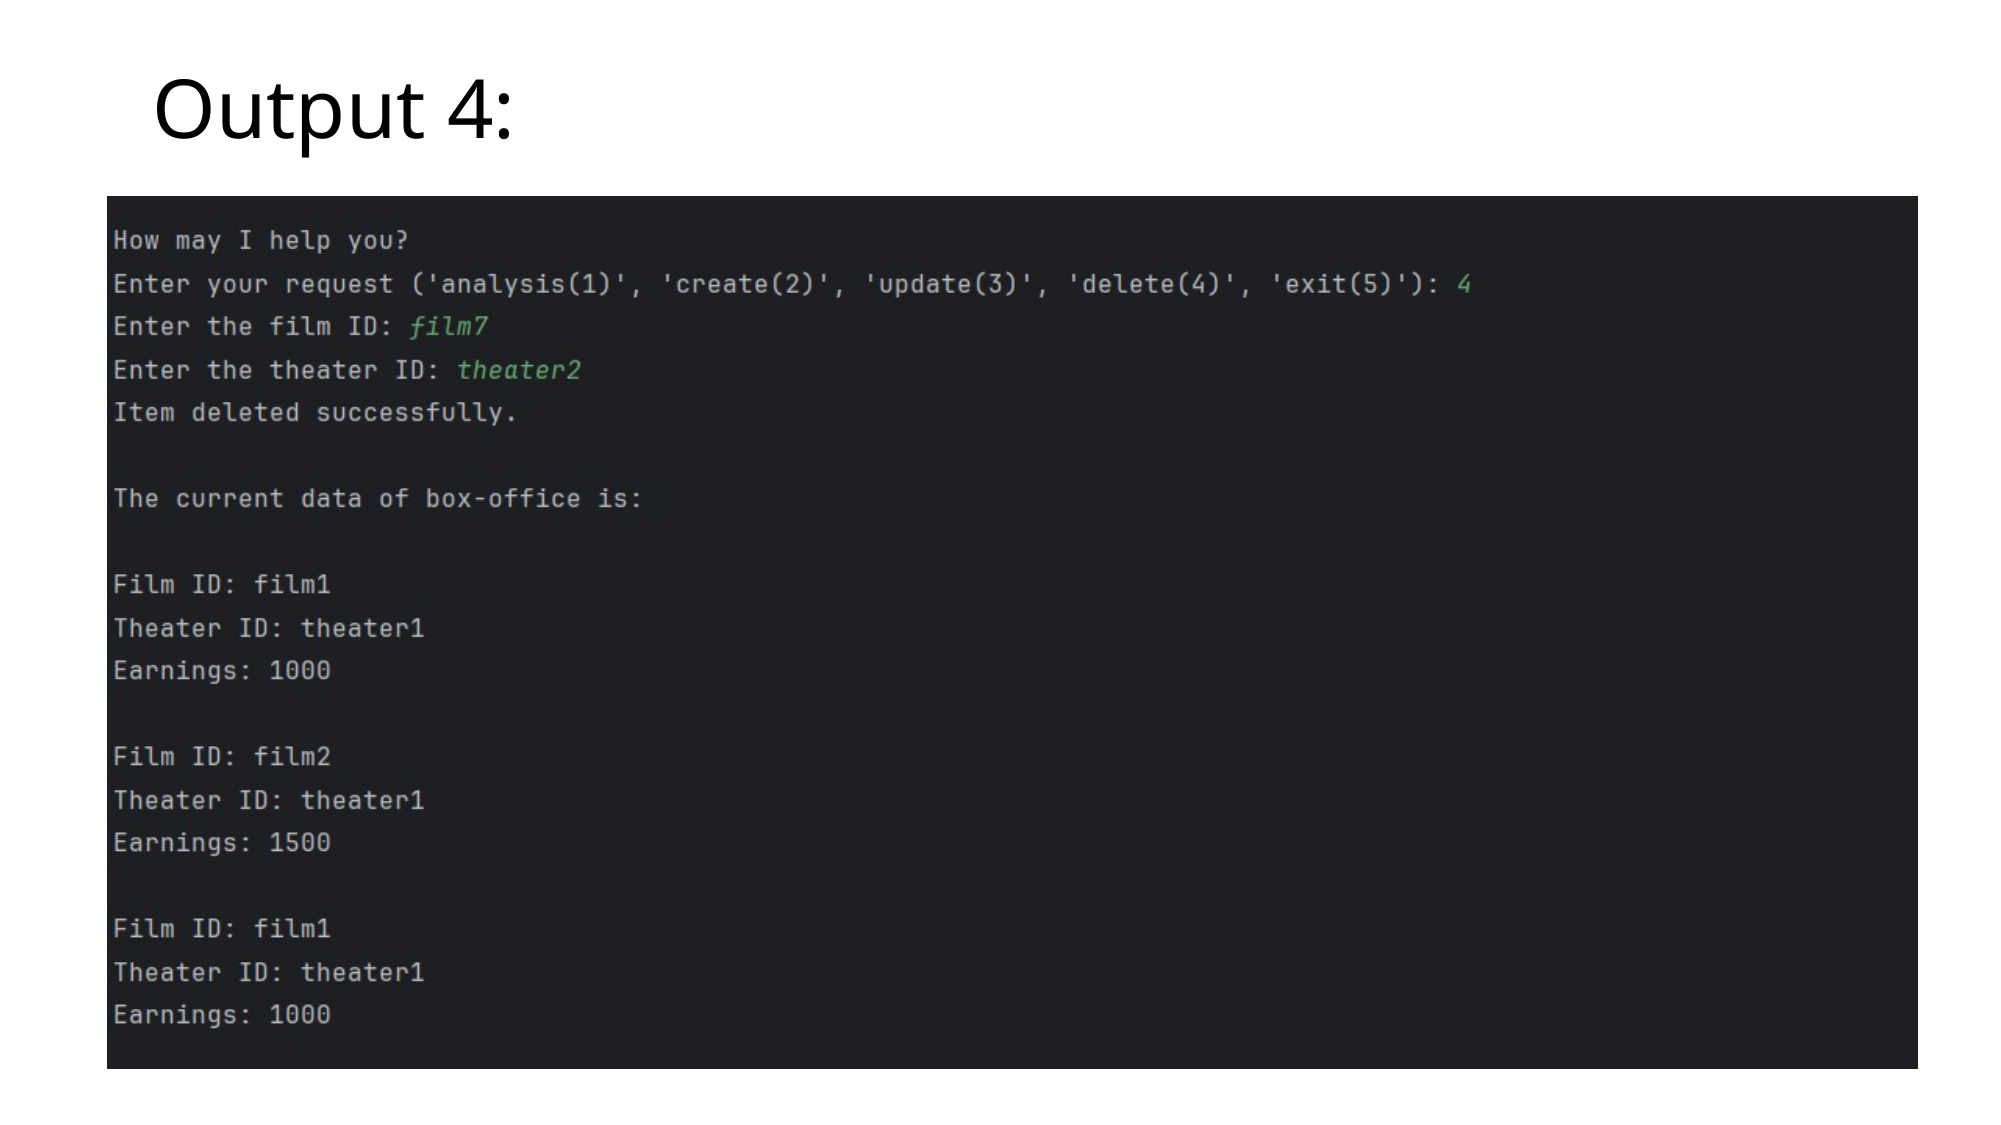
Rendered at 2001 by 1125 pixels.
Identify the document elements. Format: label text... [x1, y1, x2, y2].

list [106, 196, 1918, 1069]
title Output 4: [137, 59, 534, 165]
